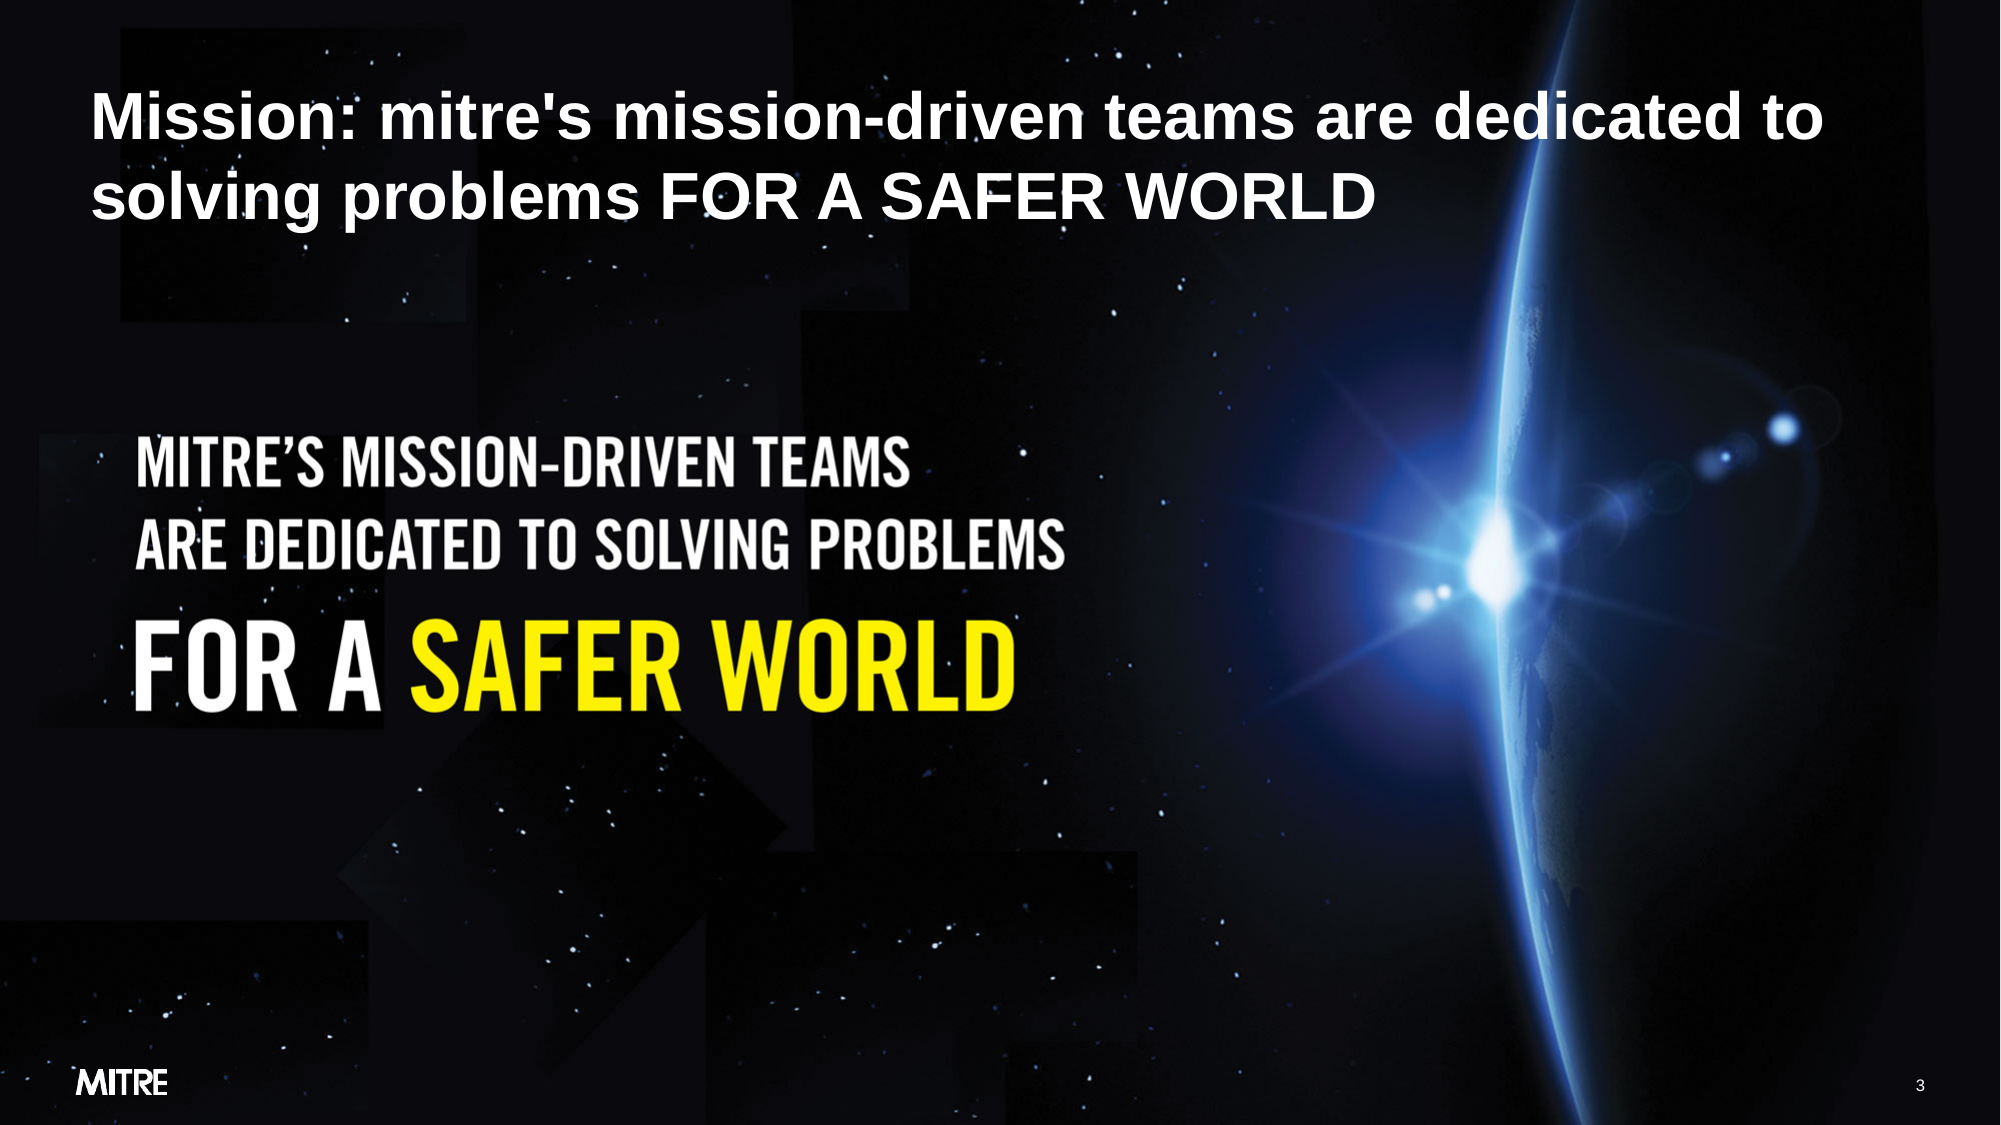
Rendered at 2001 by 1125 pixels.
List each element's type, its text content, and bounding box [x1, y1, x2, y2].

slide_number 3 [1793, 1064, 1925, 1106]
picture [0, 0, 2001, 1125]
title Mission: mitre's mission-driven teams are dedicated to solving problems FOR A SAFER WORLD [75, 62, 1925, 244]
